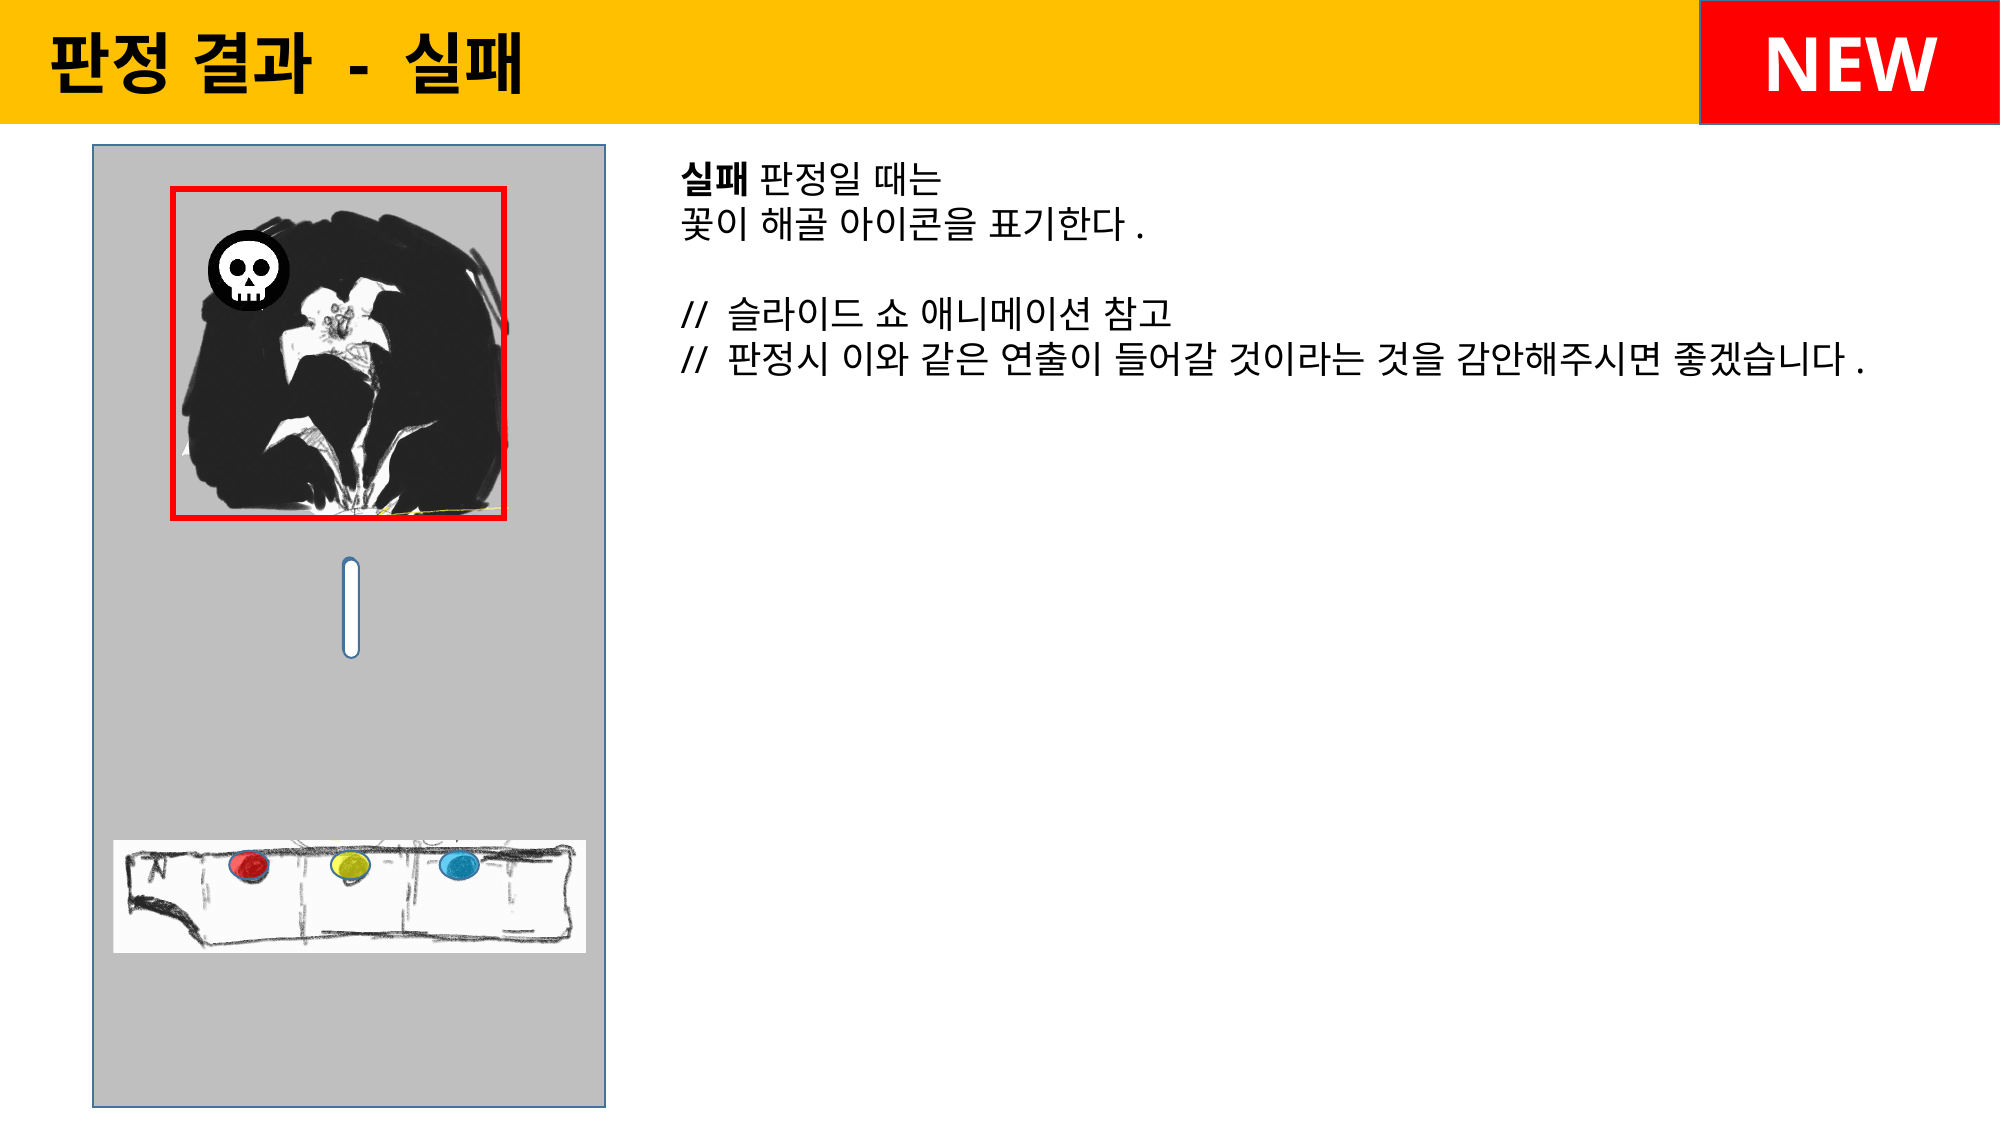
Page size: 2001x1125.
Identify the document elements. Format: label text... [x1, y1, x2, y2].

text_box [113, 840, 586, 953]
text_box NEW [1699, 0, 2000, 125]
picture [169, 163, 547, 518]
text_box [92, 144, 606, 1108]
text_box 판정 결과 - 실패 [0, 0, 1699, 125]
text_box [342, 558, 360, 659]
text_box 실패 판정일 때는 꽃이 해골 아이콘을 표기한다. // 슬라이드 쇼 애니메이션 참고 // 판정시 이와 같은 연출이 들어갈 것이라는 것을 감안해주시면 좋겠습니다. [665, 148, 1979, 389]
